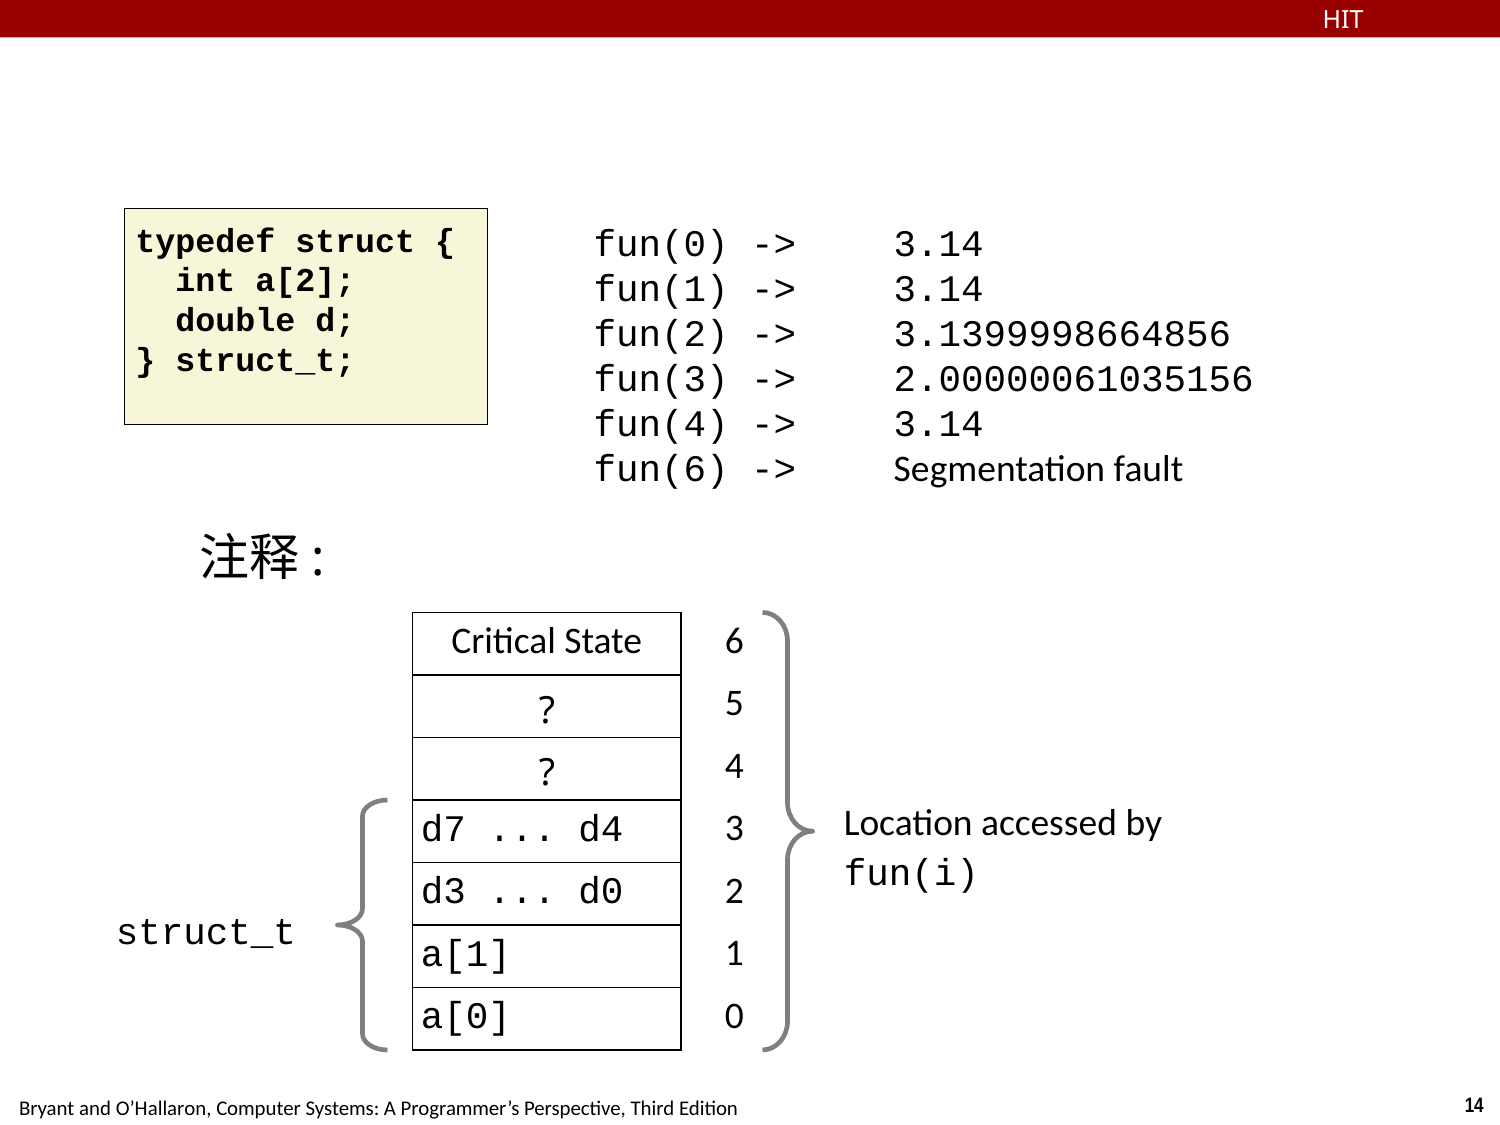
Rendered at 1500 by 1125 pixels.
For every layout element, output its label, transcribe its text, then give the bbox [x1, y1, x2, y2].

text_box HIT [1322, 3, 1500, 33]
table_cell 0 [682, 987, 752, 1050]
table_cell 4 [682, 737, 752, 800]
table_cell d7 ... d4 [413, 801, 680, 862]
table_cell 5 [682, 675, 752, 737]
table_cell 3 [682, 800, 752, 862]
table_cell a[1] [413, 926, 680, 987]
table_cell ? [413, 738, 680, 799]
table_header Critical State [413, 613, 680, 674]
text_box fun(0) -> 3.14 fun(1) -> 3.14 fun(2) -> 3.1399998664856 fun(3) -> 2.00000061035156 fun(4) -> 3.14 fun(6) -> Segmentation fault [587, 212, 1313, 438]
text_box typedef struct { int a[2]; double d; } struct_t; [124, 208, 488, 425]
table_cell ? [413, 676, 680, 737]
table_cell a[0] [413, 988, 680, 1049]
text_box [337, 800, 388, 1051]
text_box 注释: [199, 524, 325, 586]
table_cell 2 [682, 862, 752, 925]
table_cell 1 [682, 925, 752, 987]
table_cell d3 ... d0 [413, 863, 680, 924]
table_header 6 [682, 613, 752, 675]
text_box [762, 612, 813, 1050]
text_box [0, 0, 1500, 38]
text_box Location accessed by fun(i) [837, 787, 1186, 894]
text_box struct_t [101, 899, 311, 960]
